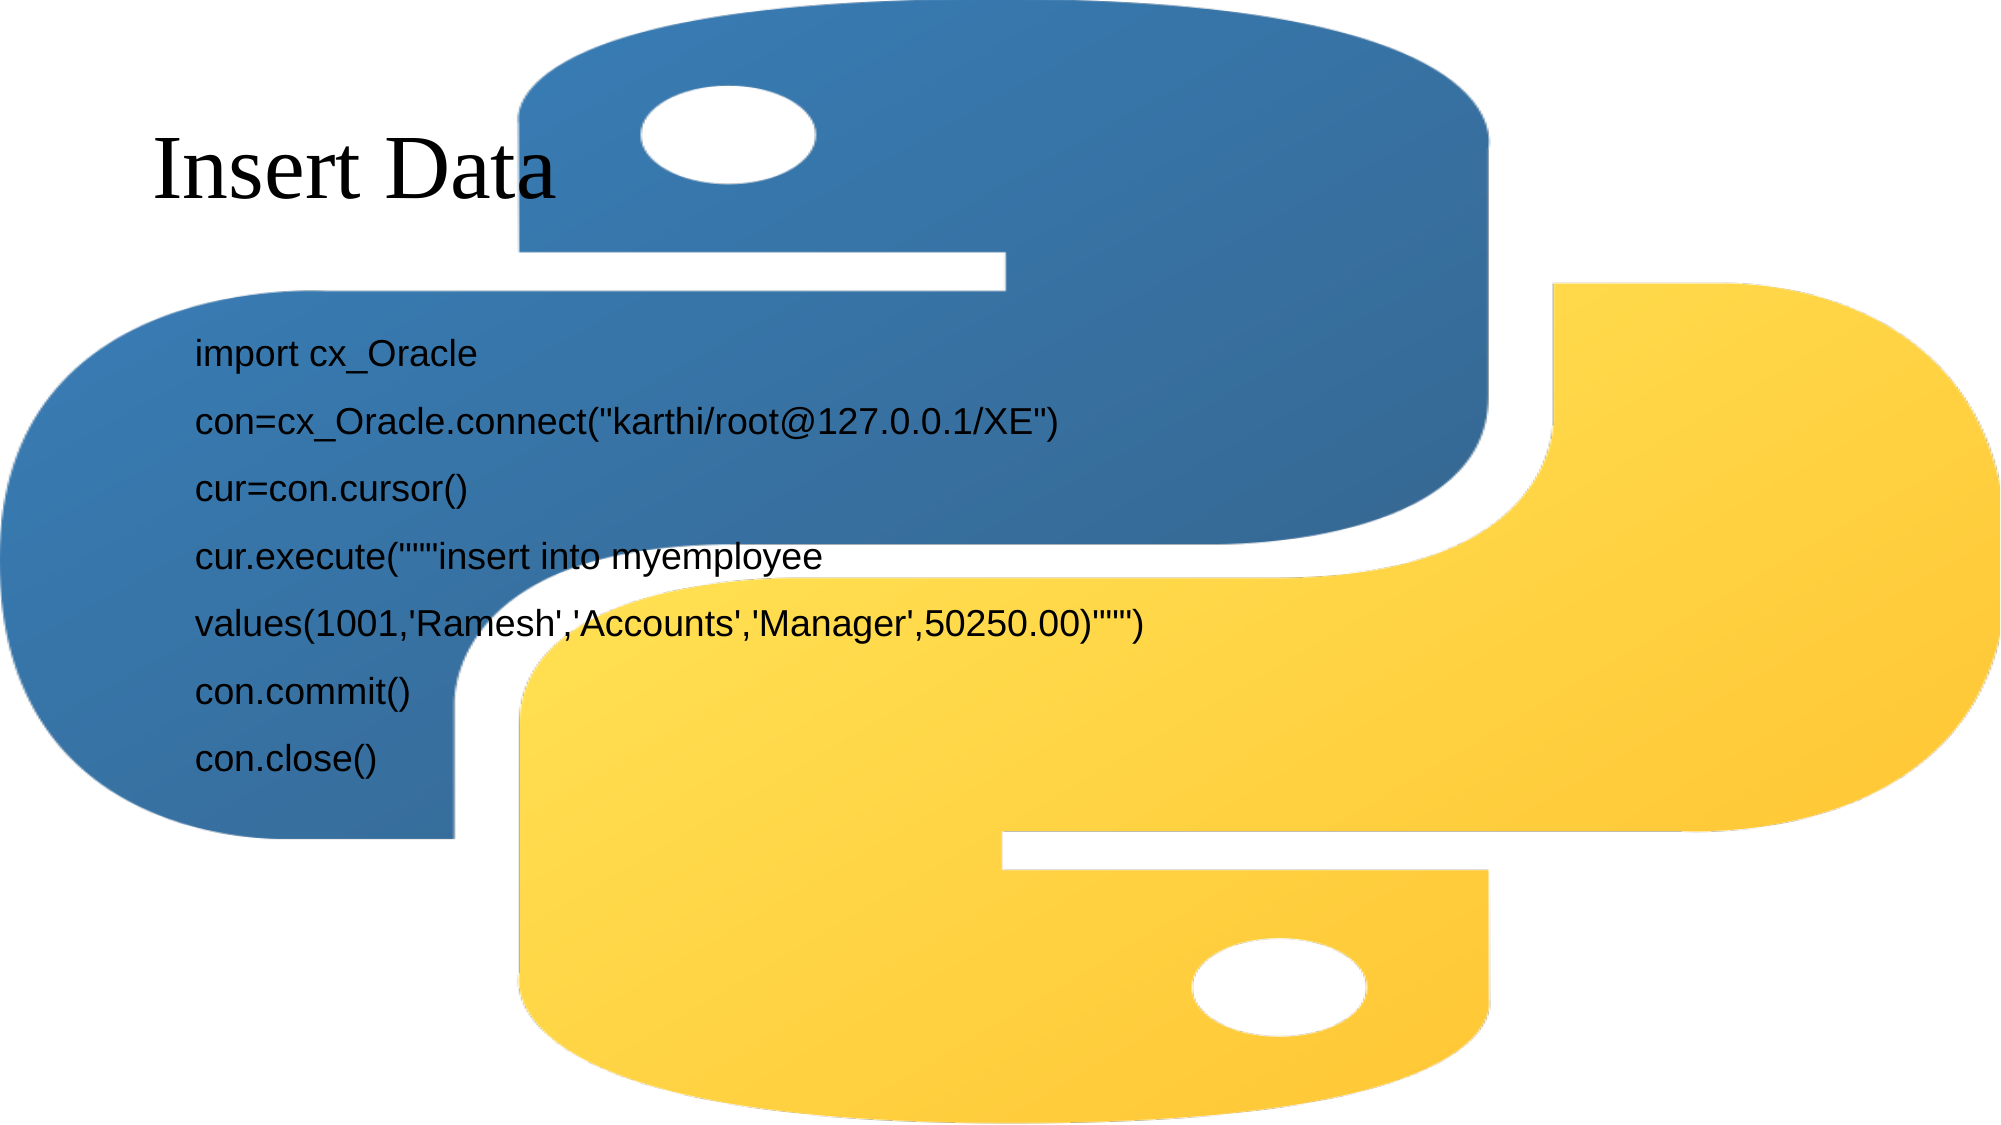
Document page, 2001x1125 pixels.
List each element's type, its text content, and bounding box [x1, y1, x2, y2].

title Insert Data [137, 59, 1863, 278]
text_box import cx_Oracle con=cx_Oracle.connect("karthi/root@127.0.0.1/XE") cur=con.cursor() cur.execute("""insert into myemployee values(1001,'Ramesh','Accounts','Manager',50250.00)""") con.commit() con.close() [179, 299, 1653, 787]
